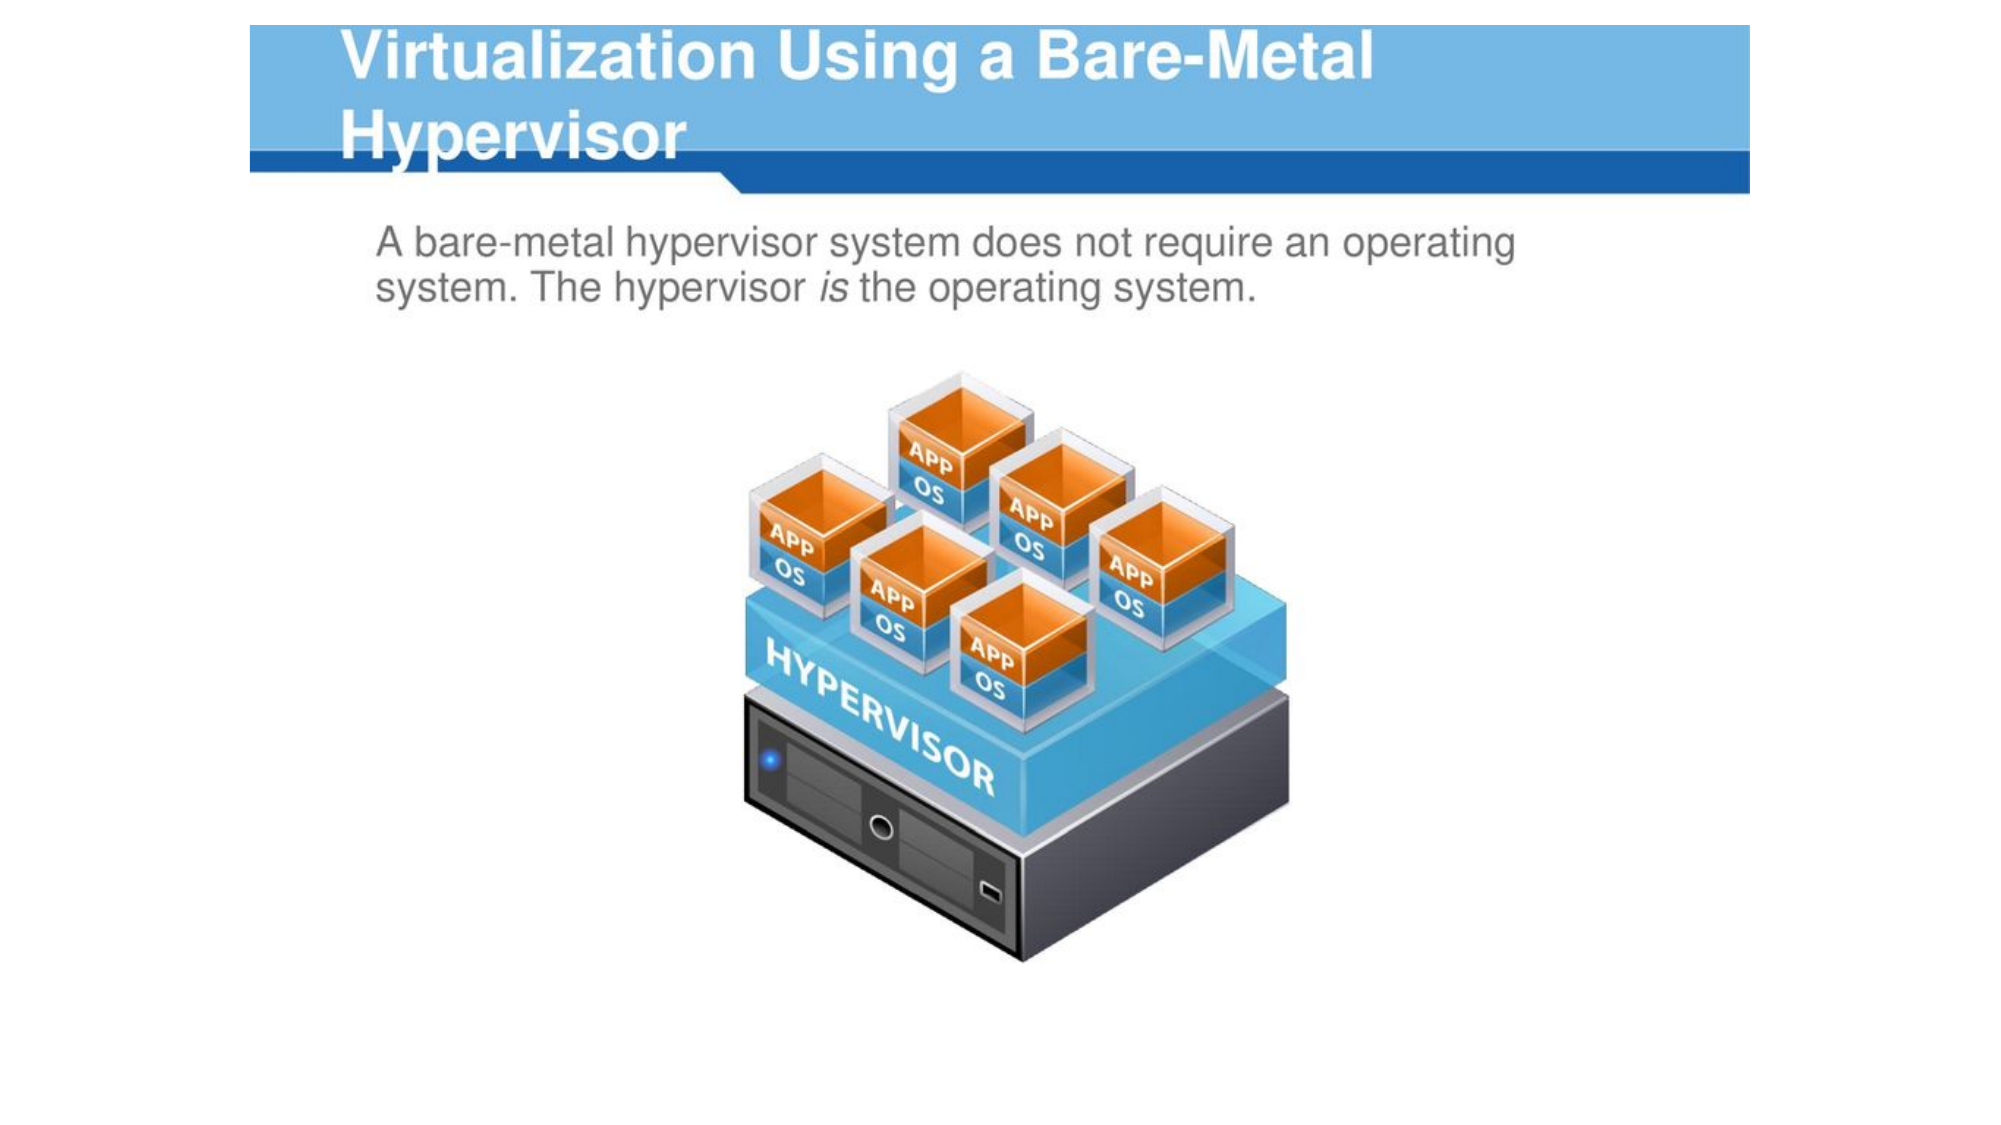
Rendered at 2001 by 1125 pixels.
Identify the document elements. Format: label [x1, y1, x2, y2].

picture [249, 25, 1750, 1062]
